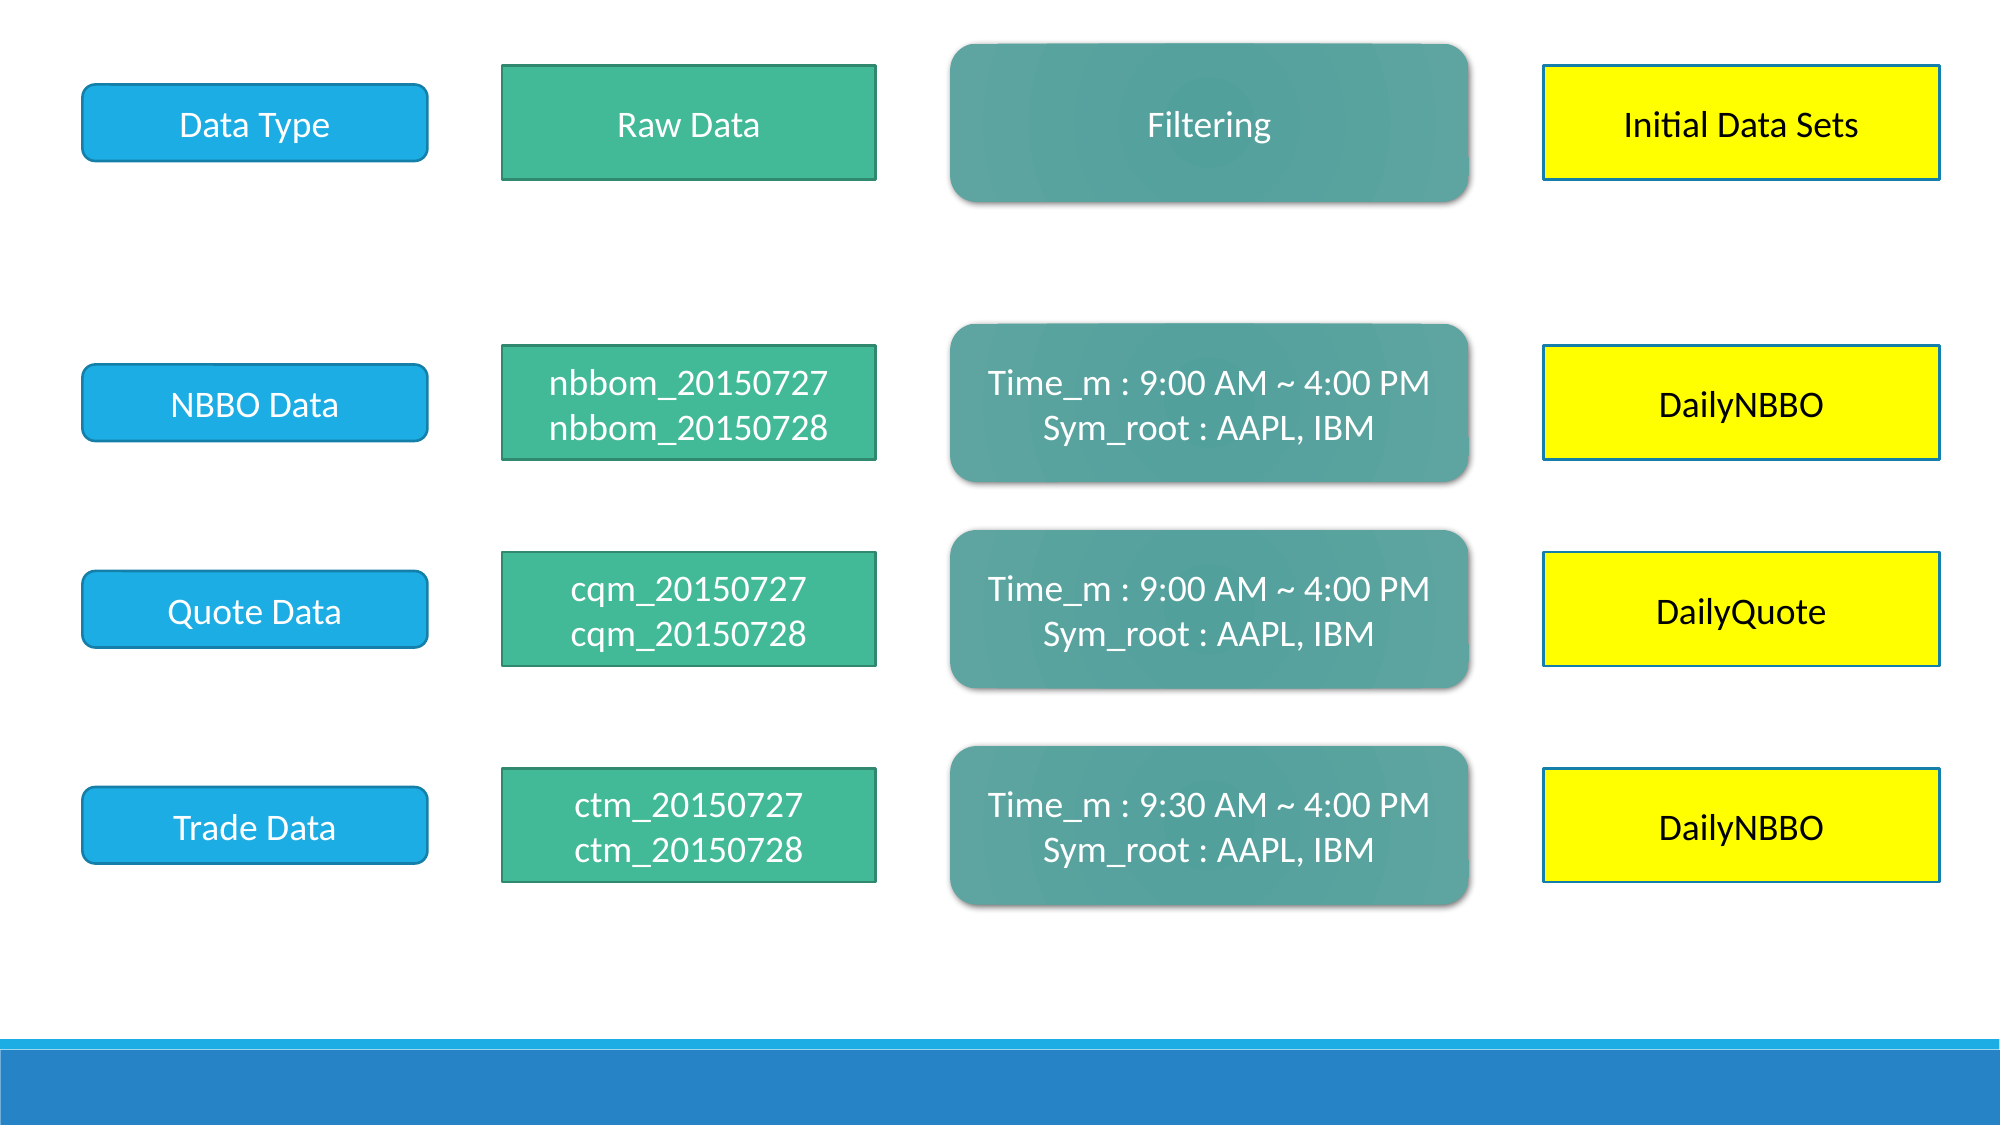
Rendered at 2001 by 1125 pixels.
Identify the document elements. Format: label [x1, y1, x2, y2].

text_box [81, 42, 1940, 203]
text_box [81, 323, 1940, 483]
text_box [81, 529, 1940, 689]
text_box [81, 745, 1940, 906]
